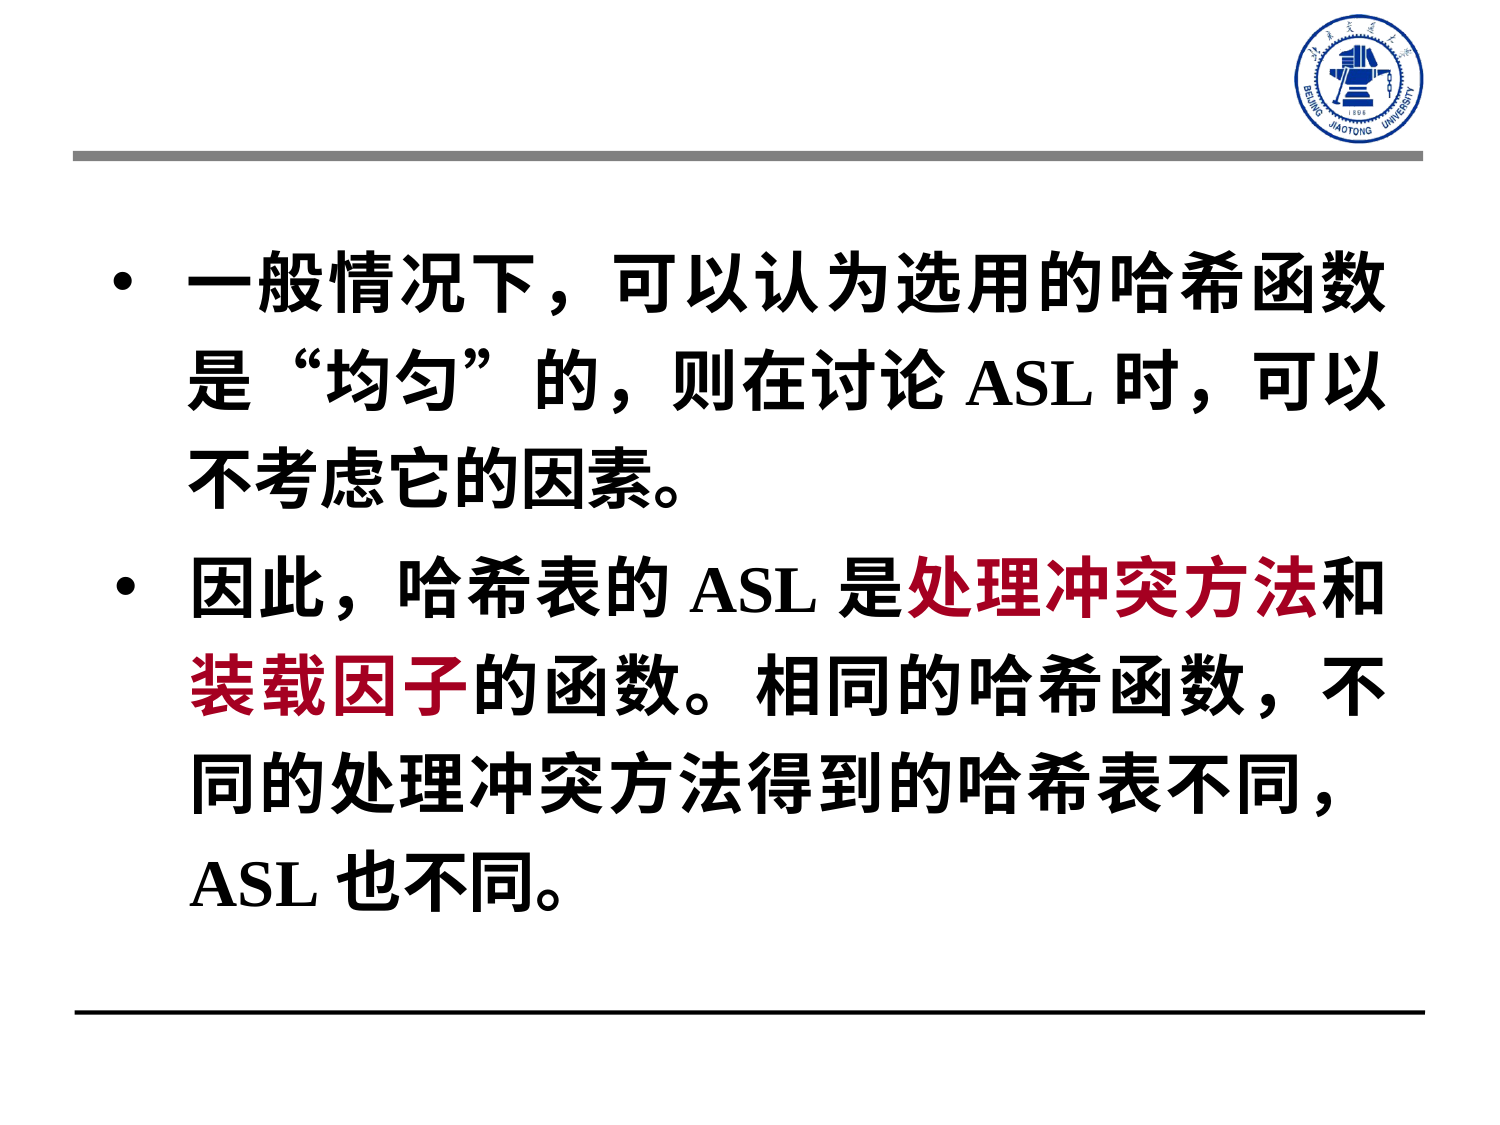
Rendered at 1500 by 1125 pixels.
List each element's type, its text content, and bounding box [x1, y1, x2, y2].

picture [1294, 14, 1424, 144]
text_box 因此，哈希表的ASL是处理冲突方法和装载因子的函数。相同的哈希函数，不同的处理冲突方法得到的哈希表不同，ASL也不同。 [99, 520, 1403, 927]
text_box 一般情况下，可以认为选用的哈希函数是“均匀”的，则在讨论ASL时，可以不考虑它的因素。 [96, 215, 1403, 524]
